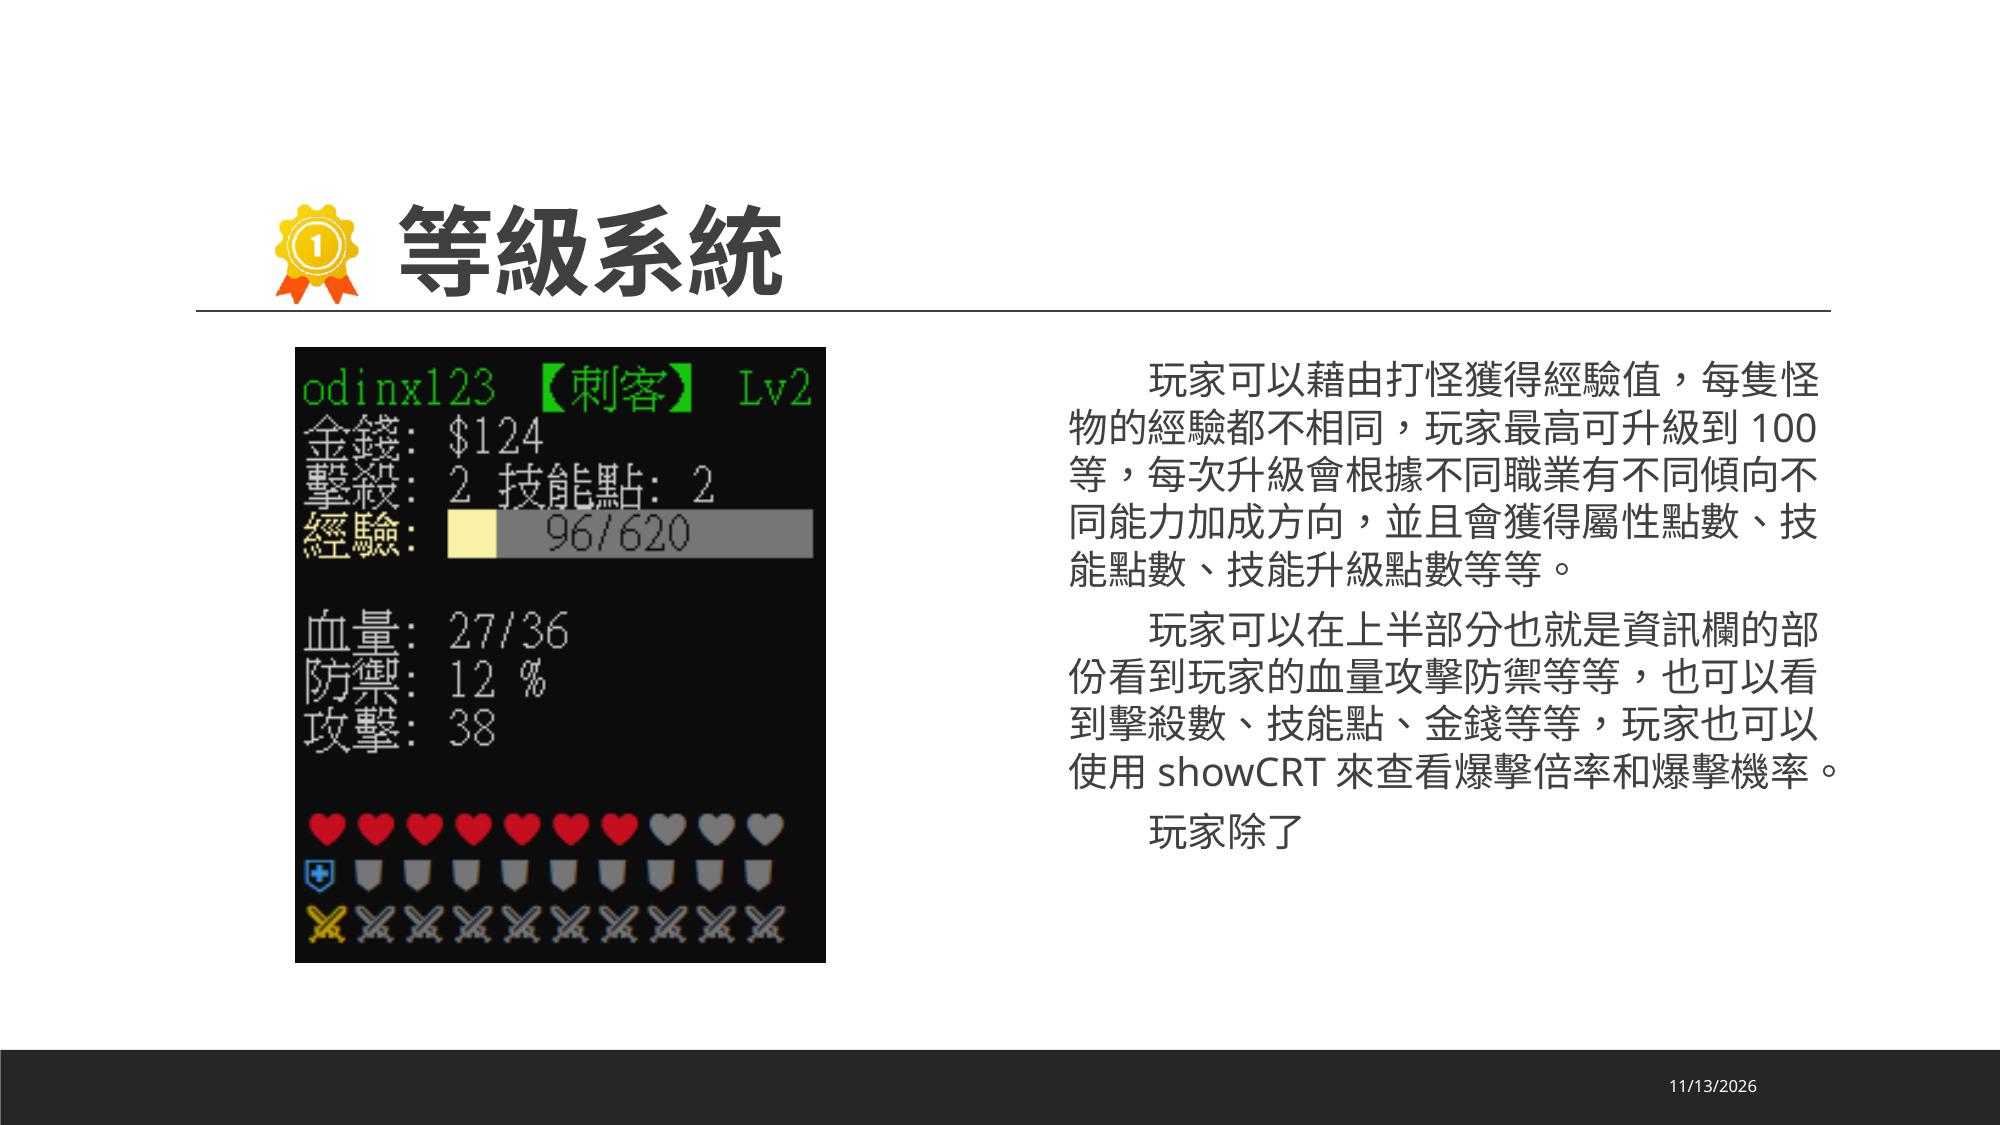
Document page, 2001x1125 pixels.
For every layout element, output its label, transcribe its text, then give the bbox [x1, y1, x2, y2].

text_box 玩家可以藉由打怪獲得經驗值，每隻怪物的經驗都不相同，玩家最高可升級到100等，每次升級會根據不同職業有不同傾向不同能力加成方向，並且會獲得屬性點數、技能點數、技能升級點數等等。 玩家可以在上半部分也就是資訊欄的部份看到玩家的血量攻擊防禦等等，也可以看到擊殺數、技能點、金錢等等，玩家也可以使用showCRT來查看爆擊倍率和爆擊機率。 玩家除了 [1068, 347, 1830, 963]
picture [250, 186, 382, 318]
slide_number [1348, 1057, 1773, 1118]
title 等級系統 [381, 79, 2000, 318]
picture [295, 347, 826, 964]
